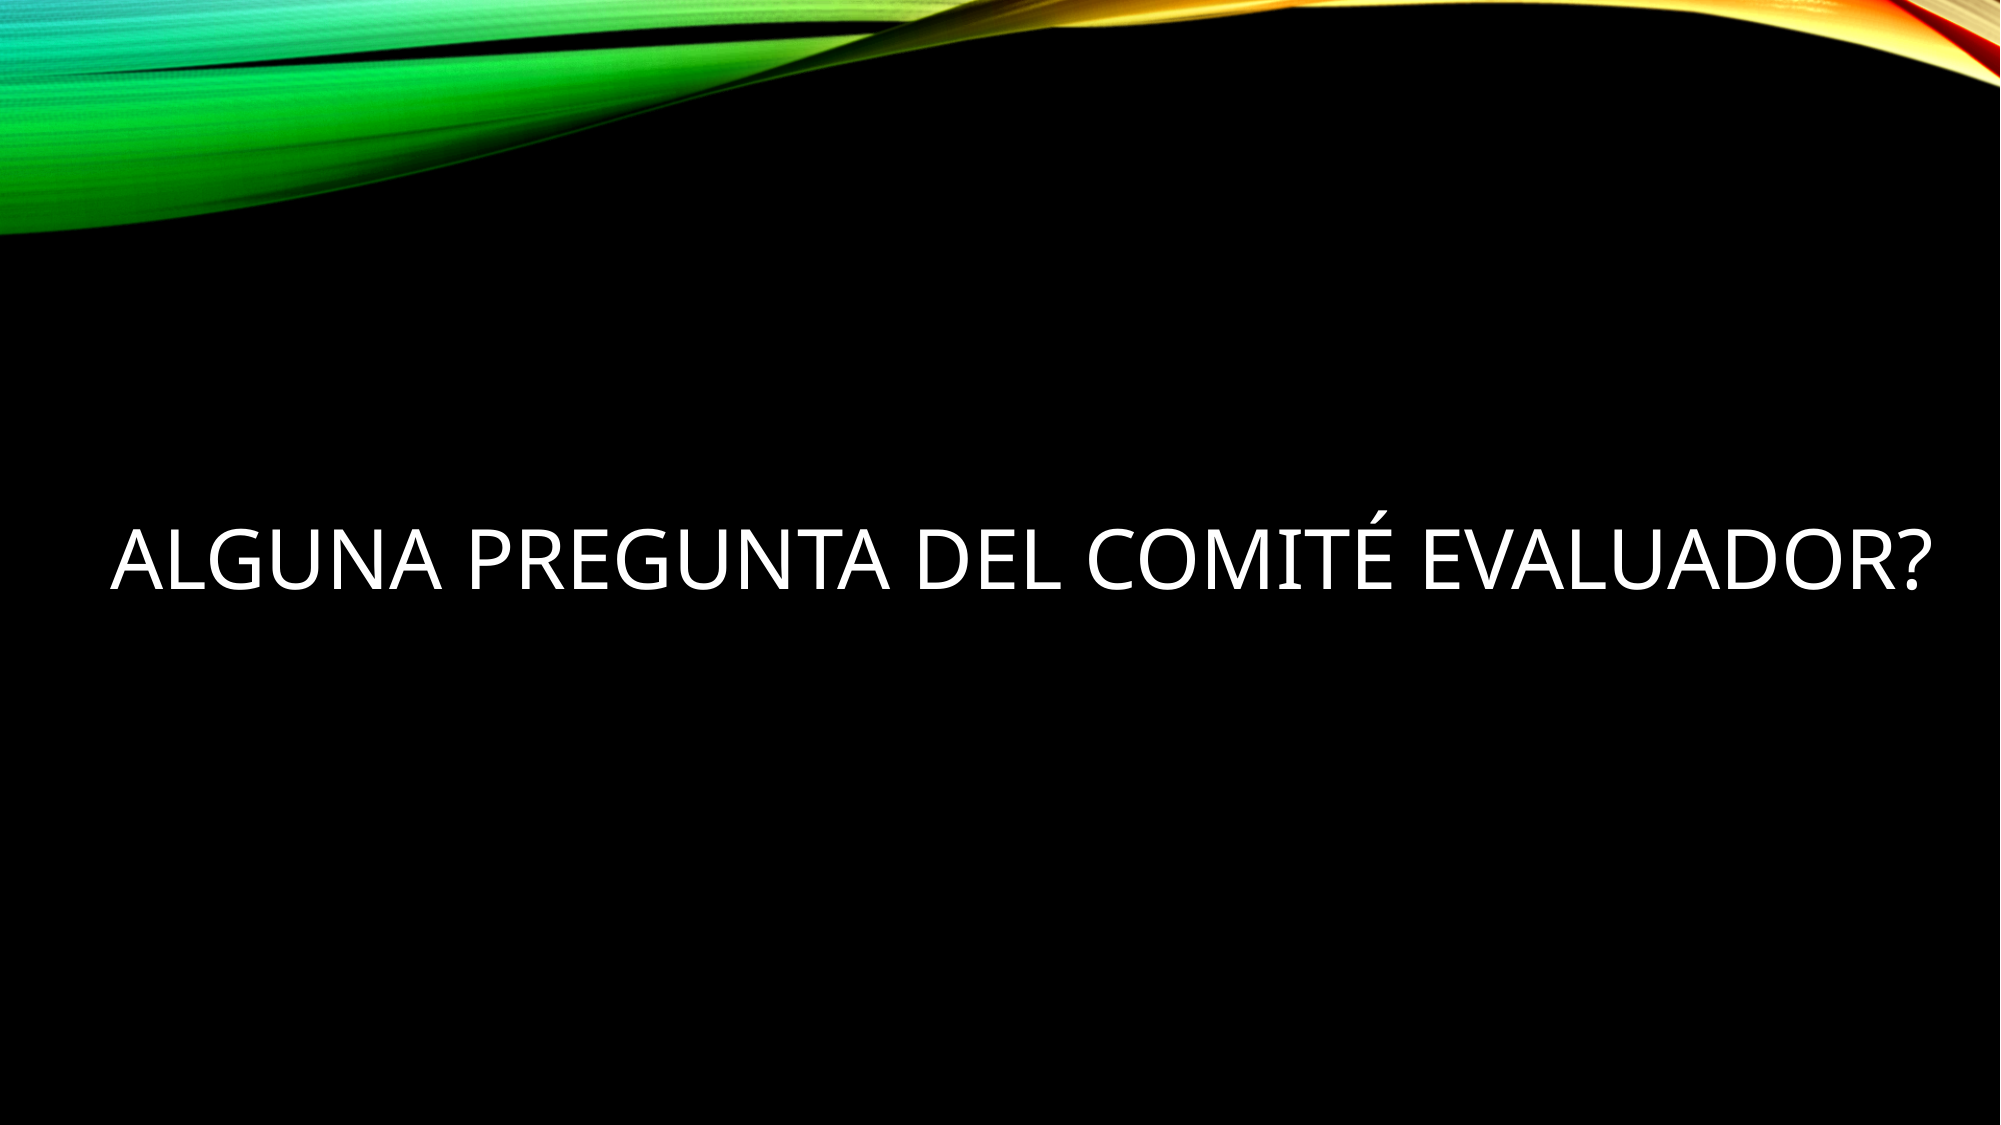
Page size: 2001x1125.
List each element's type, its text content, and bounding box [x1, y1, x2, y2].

picture [0, 0, 2000, 237]
title Alguna pregunta del comité evaluador? [85, 456, 1950, 669]
